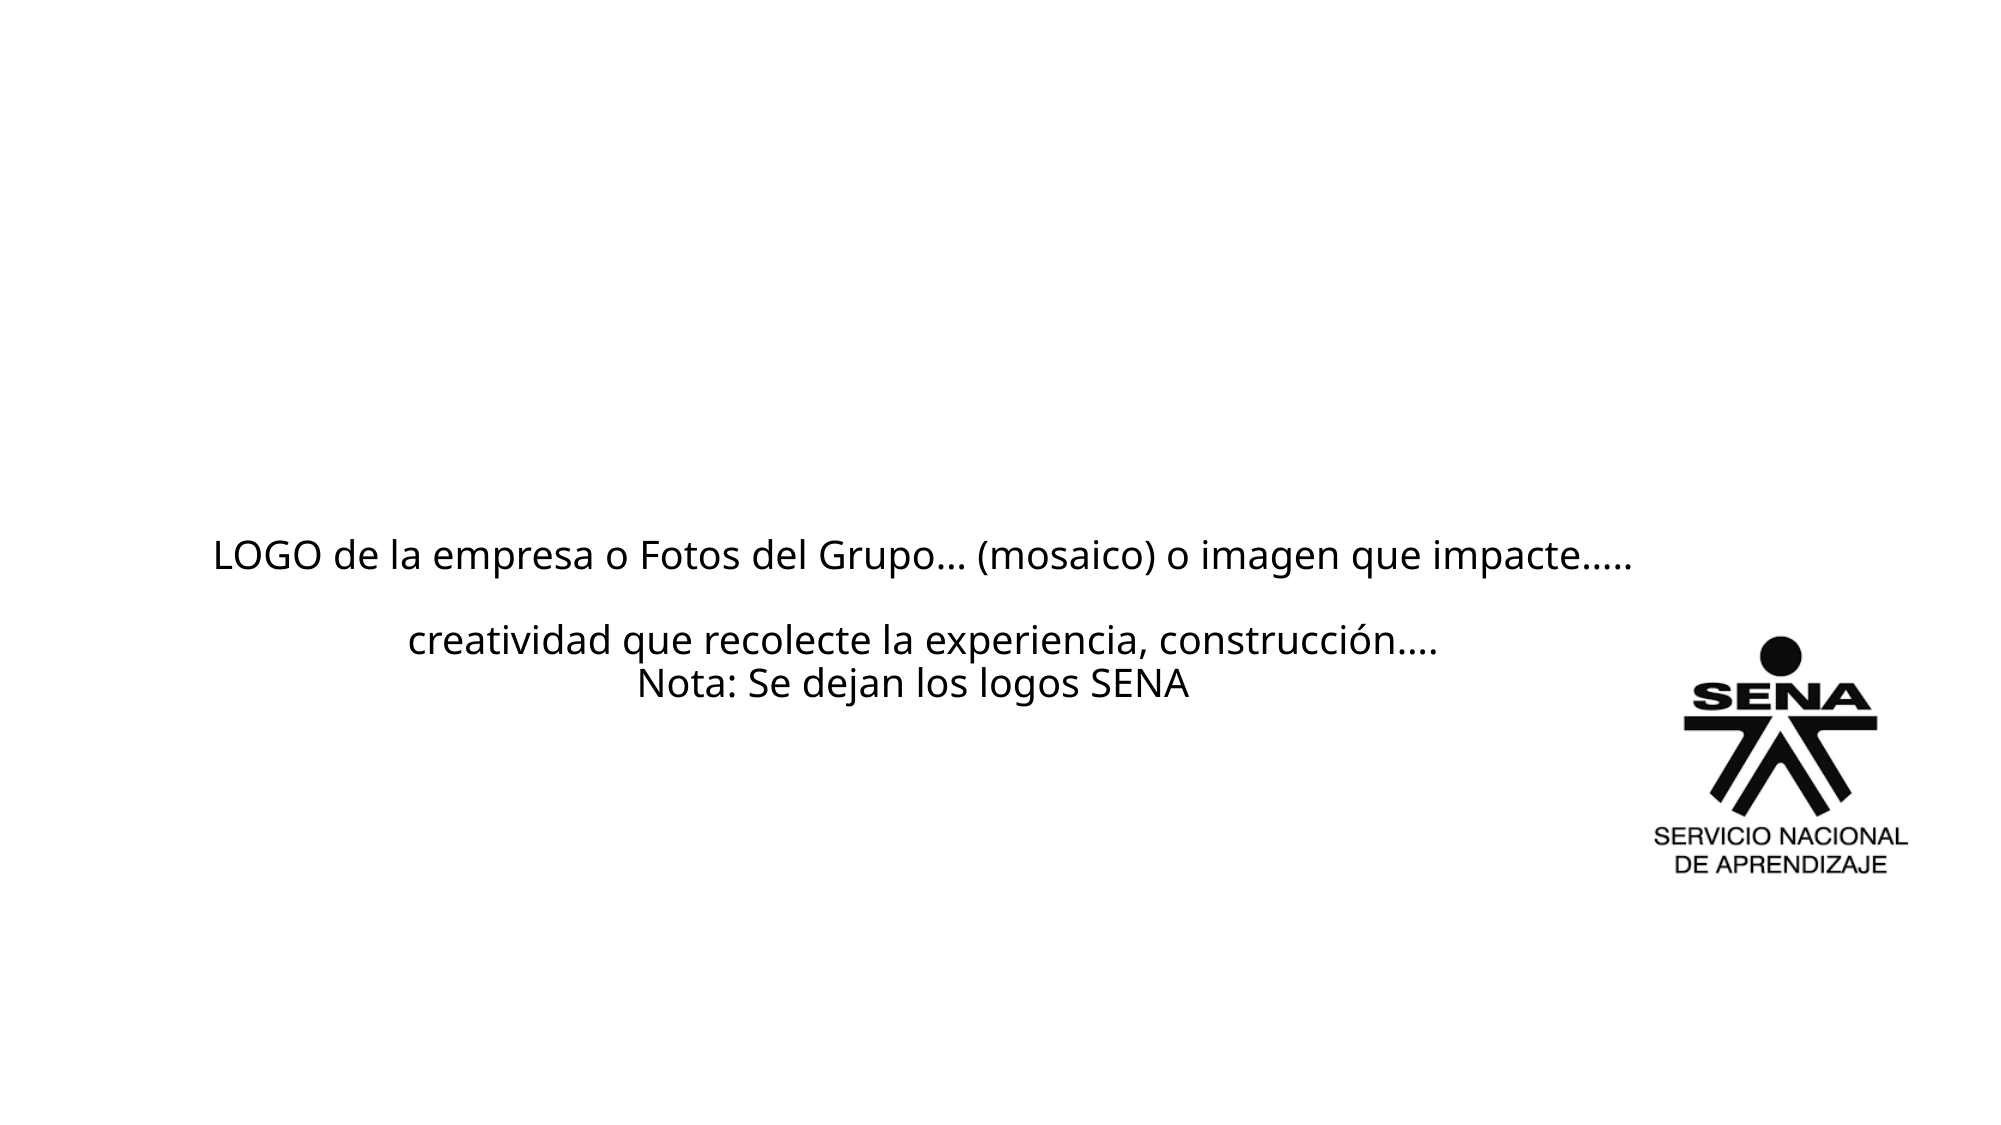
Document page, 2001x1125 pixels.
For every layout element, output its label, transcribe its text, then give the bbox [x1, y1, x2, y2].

picture [1637, 631, 1920, 878]
title LOGO de la empresa o Fotos del Grupo… (mosaico) o imagen que impacte….. creatividad que recolecte la experiencia, construcción…. Nota: Se dejan los logos SENA [163, 512, 1685, 730]
